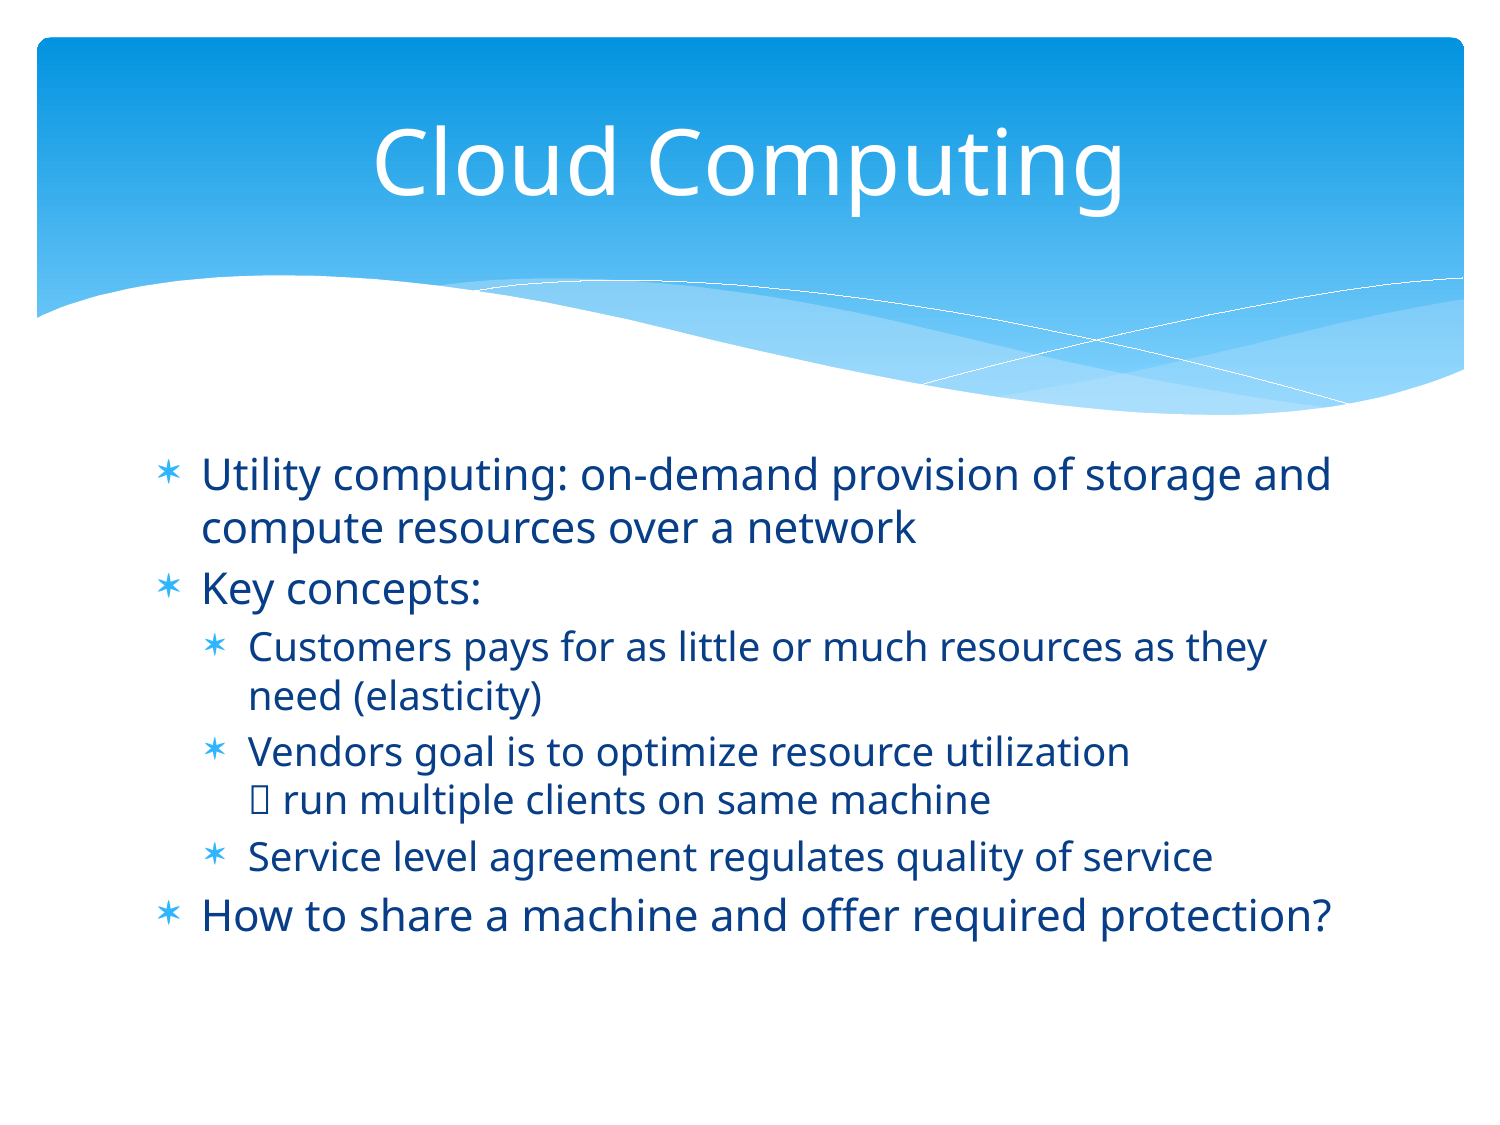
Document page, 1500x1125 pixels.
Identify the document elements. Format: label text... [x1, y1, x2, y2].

title Cloud Computing [75, 55, 1425, 261]
list Utility computing: on-demand provision of storage and compute resources over a network Key concepts: Customers pays for as little or much resources as they need (elasticity) Vendors goal is to optimize resource utilization  run multiple clients on same machine Service level agreement regulates quality of service How to share a machine and offer required protection? [143, 438, 1359, 1005]
